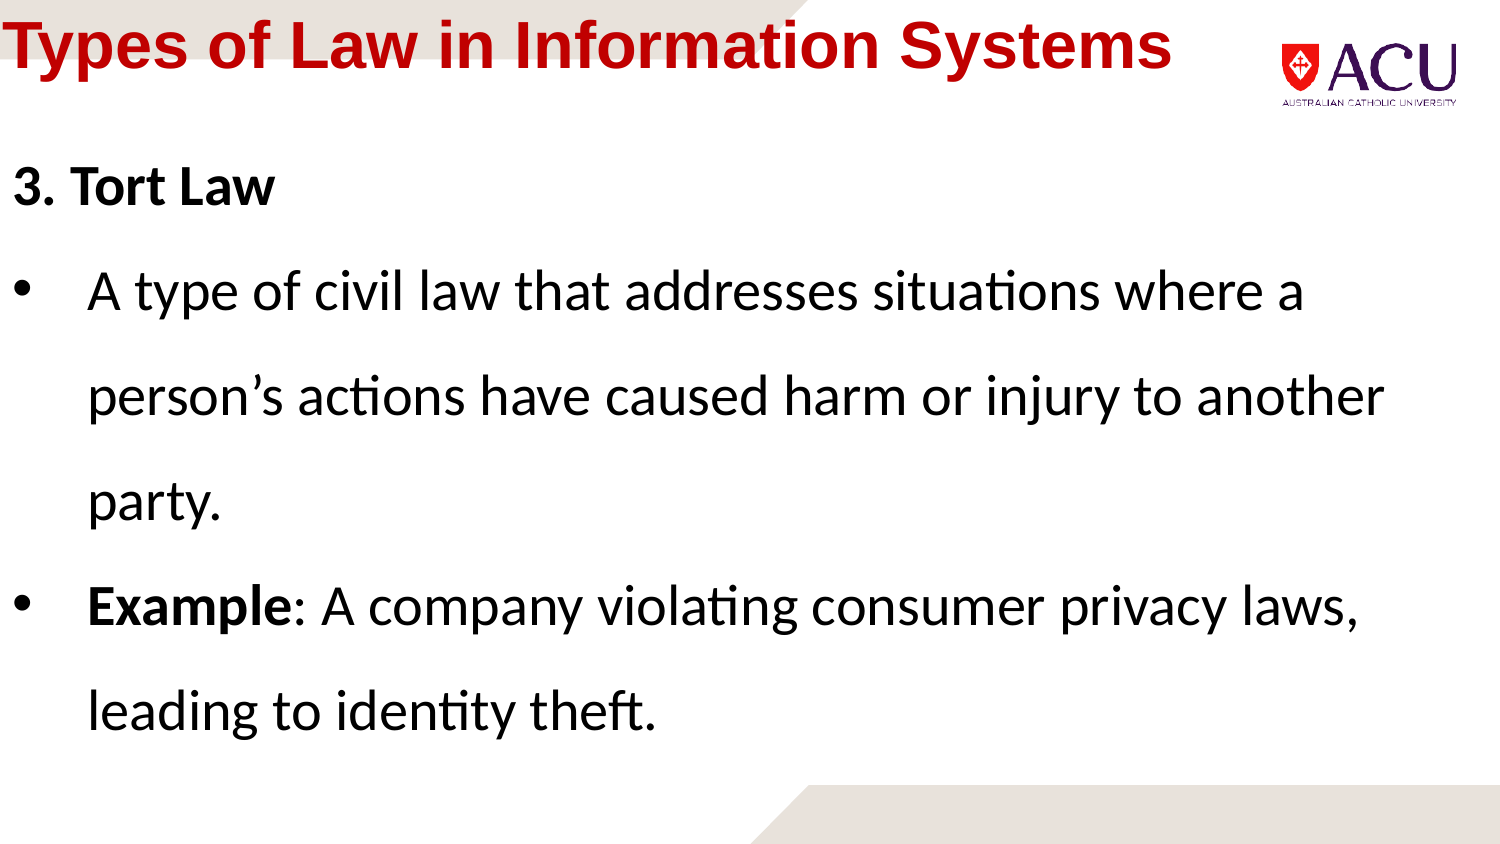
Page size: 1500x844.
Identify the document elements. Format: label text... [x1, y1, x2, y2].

picture [1363, 43, 1456, 92]
title Types of Law in Information Systems [0, 0, 1363, 144]
text_box 3. Tort Law A type of civil law that addresses situations where a person’s actions have caused harm or injury to another party. Example: A company violating consumer privacy laws, leading to identity theft. [12, 92, 1500, 742]
